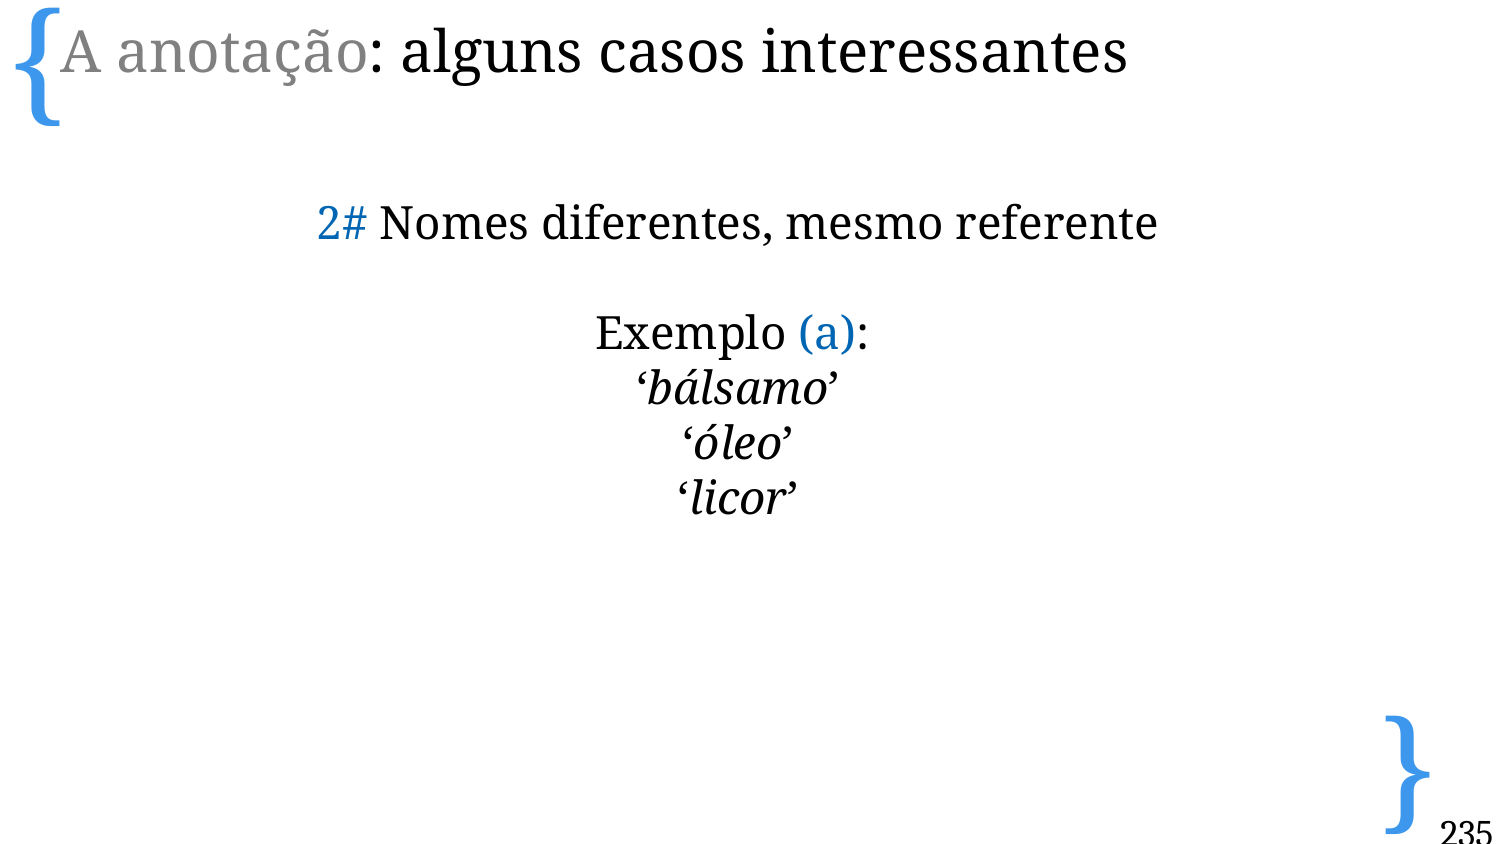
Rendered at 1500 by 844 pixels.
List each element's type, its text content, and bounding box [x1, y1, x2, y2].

text_box A anotação: alguns casos interessantes [60, 2, 1500, 103]
text_box 235 [1440, 808, 1495, 832]
text_box 2# Nomes diferentes, mesmo referente Exemplo (a): ‘bálsamo’ ‘óleo’ ‘licor’ [66, 186, 1411, 531]
